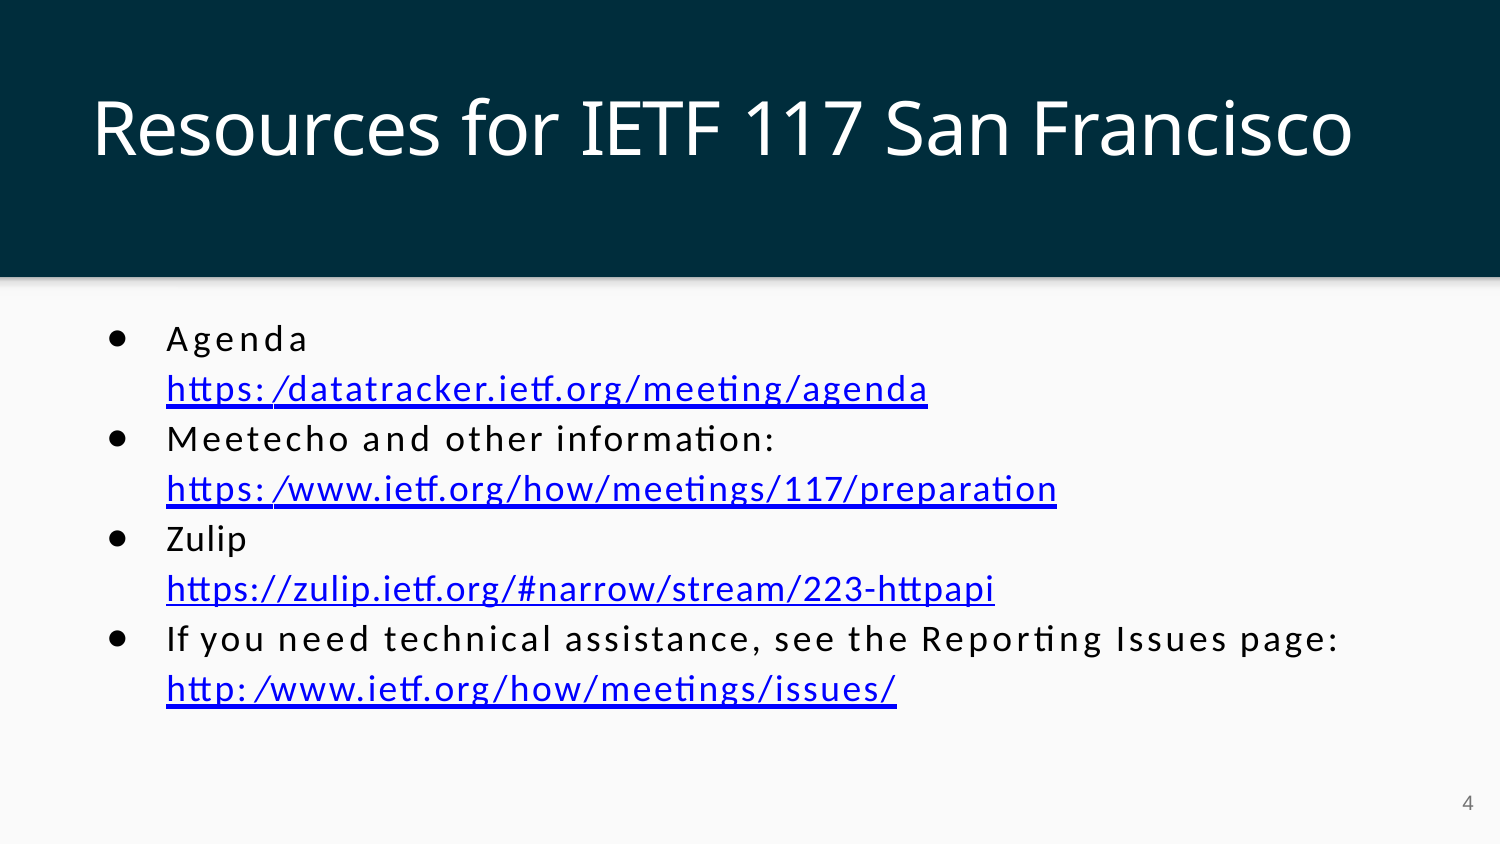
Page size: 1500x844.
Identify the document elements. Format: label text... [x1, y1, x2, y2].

title Resources for IETF 117 San Francisco [89, 77, 1400, 221]
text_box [0, 277, 1500, 844]
